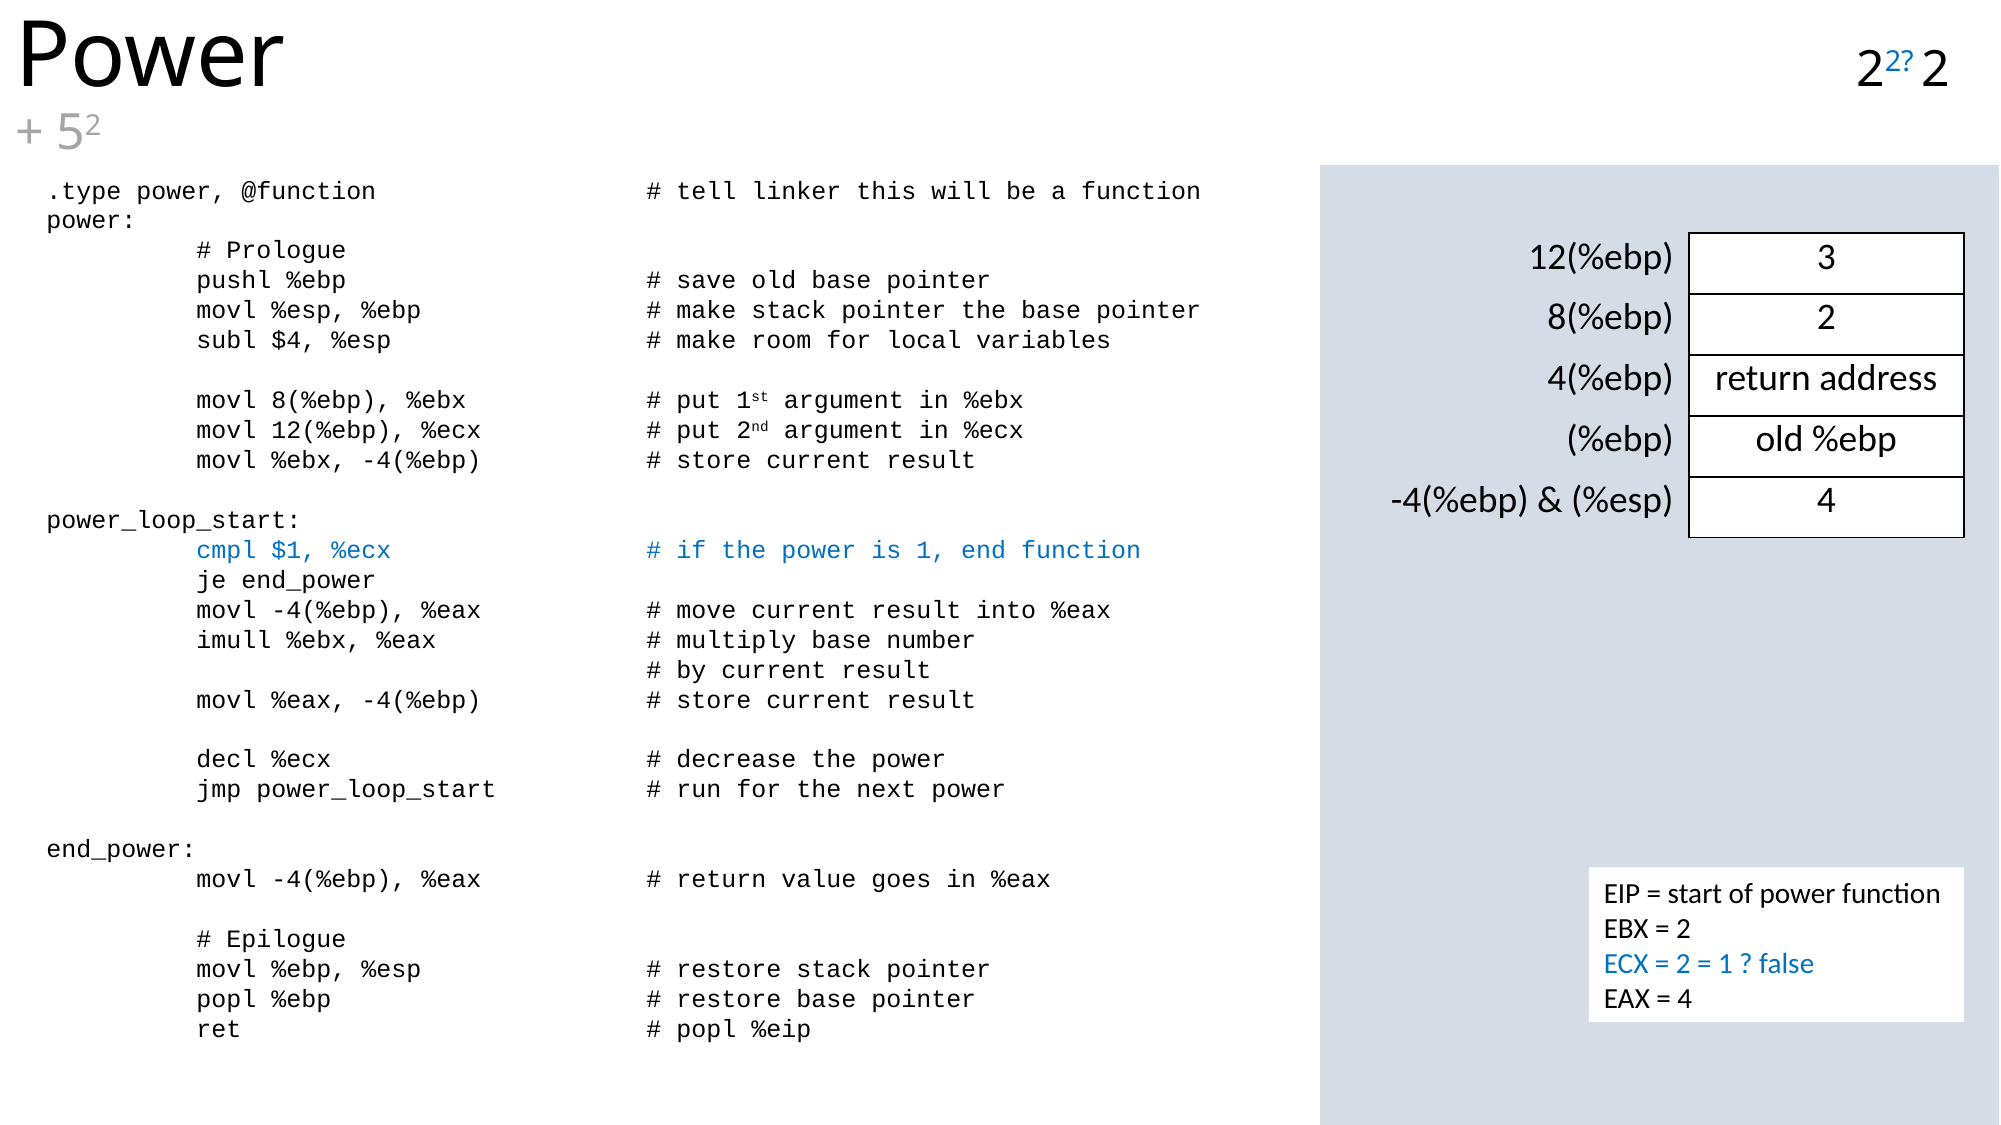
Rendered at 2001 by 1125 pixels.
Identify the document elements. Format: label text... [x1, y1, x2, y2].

text_box .type power, @function # tell linker this will be a function power: # Prologue pushl %ebp # save old base pointer movl %esp, %ebp # make stack pointer the base pointer subl $4, %esp # make room for local variables movl 8(%ebp), %ebx # put 1st argument in %ebx movl 12(%ebp), %ecx # put 2nd argument in %ecx movl %ebx, -4(%ebp) # store current result power_loop_start: cmpl $1, %ecx # if the power is 1, end function je end_power movl -4(%ebp), %eax # move current result into %eax imull %ebx, %eax # multiply base number # by current result movl %eax, -4(%ebp) # store current result decl %ecx # decrease the power jmp power_loop_start # run for the next power end_power: movl -4(%ebp), %eax # return value goes in %eax # Epilogue movl %ebp, %esp # restore stack pointer popl %ebp # restore base pointer ret # popl %eip [31, 166, 1320, 1050]
text_box [1320, 165, 1999, 1125]
